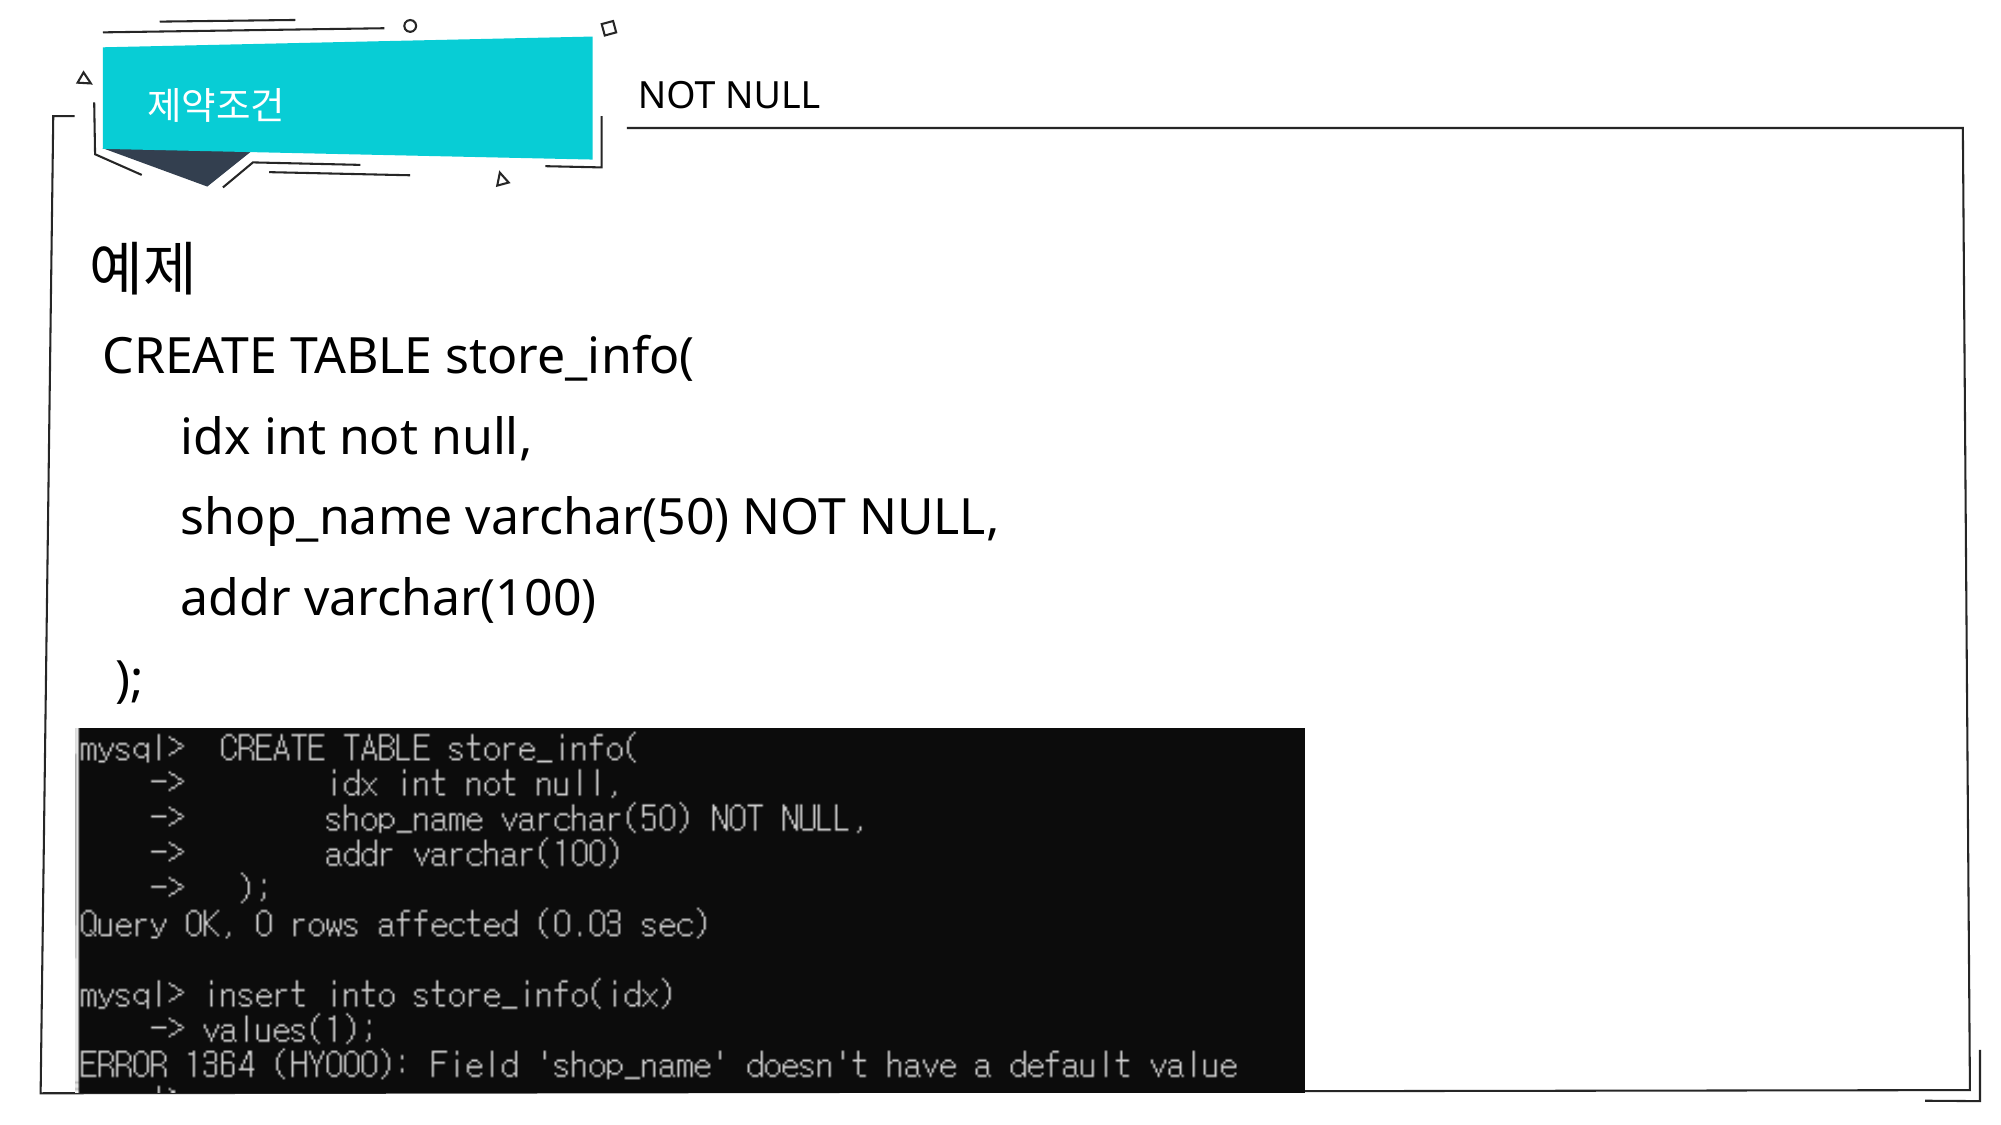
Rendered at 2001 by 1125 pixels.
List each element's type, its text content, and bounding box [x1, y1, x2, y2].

text_box 예제 CREATE TABLE store_info( idx int not null, shop_name varchar(50) NOT NULL, addr varchar(100) ); [75, 190, 1916, 933]
text_box NOT NULL [623, 63, 836, 123]
picture [74, 728, 1305, 1093]
text_box 제약조건 [132, 51, 301, 135]
